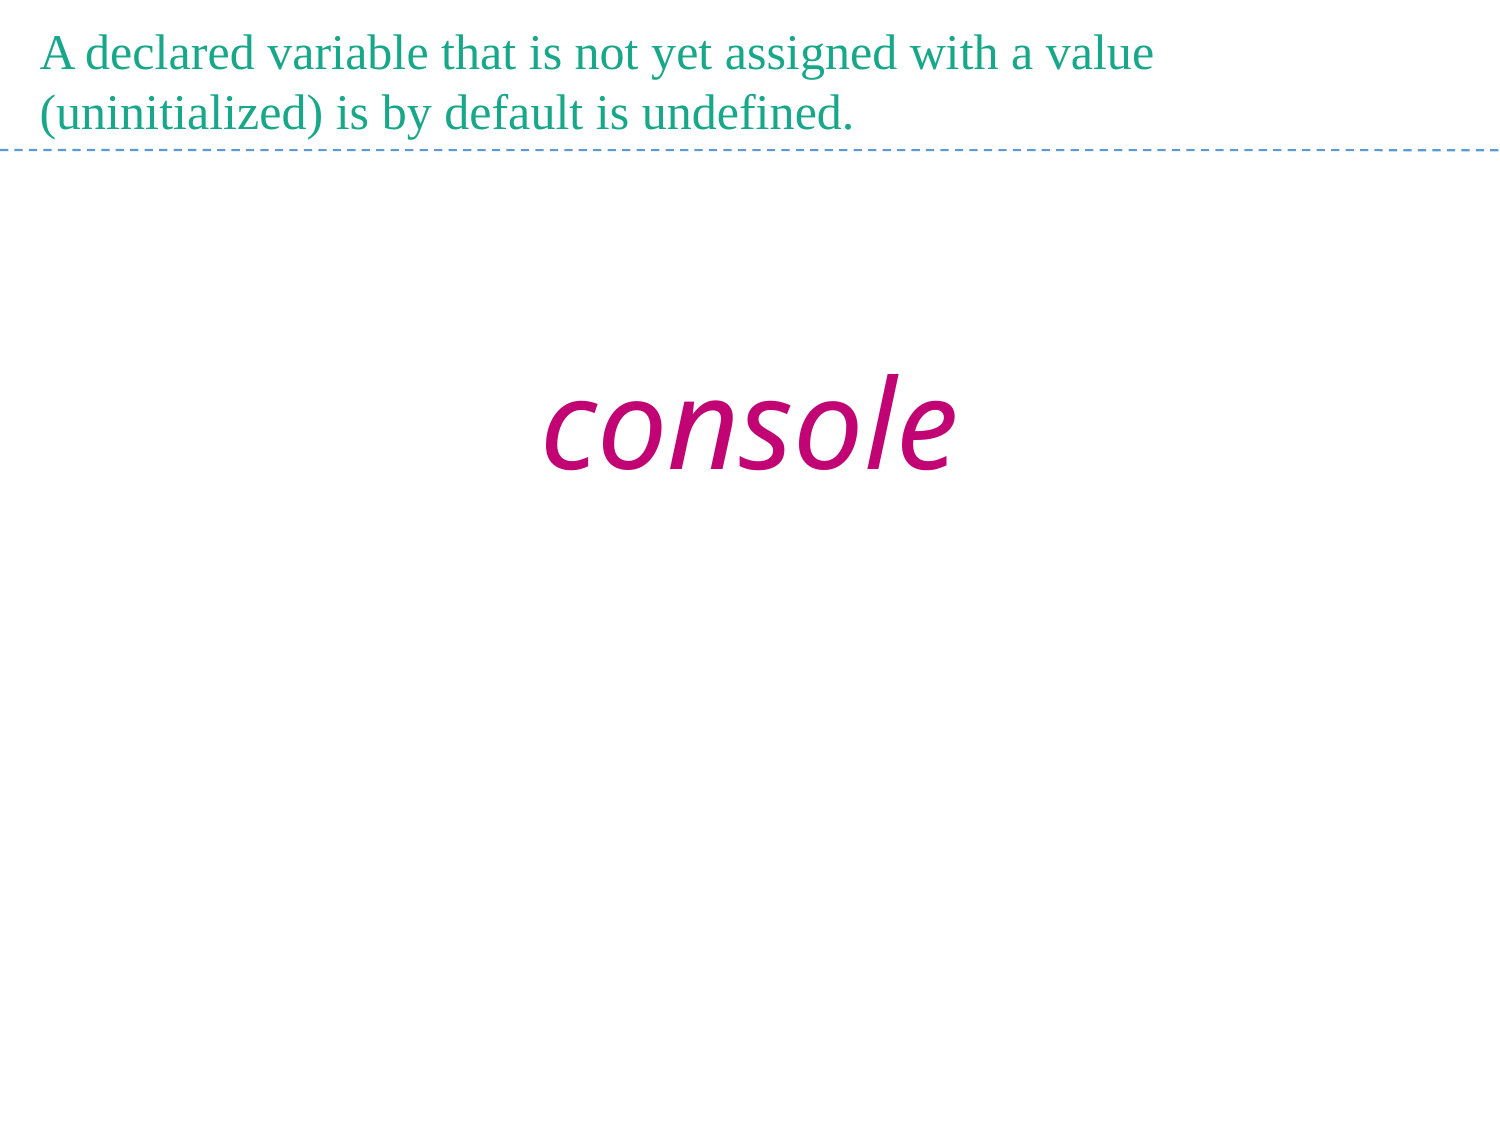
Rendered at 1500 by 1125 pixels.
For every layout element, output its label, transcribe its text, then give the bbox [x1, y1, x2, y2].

text_box A declared variable that is not yet assigned with a value (uninitialized) is by default is undefined. [24, 12, 1463, 148]
text_box console [24, 337, 1475, 503]
